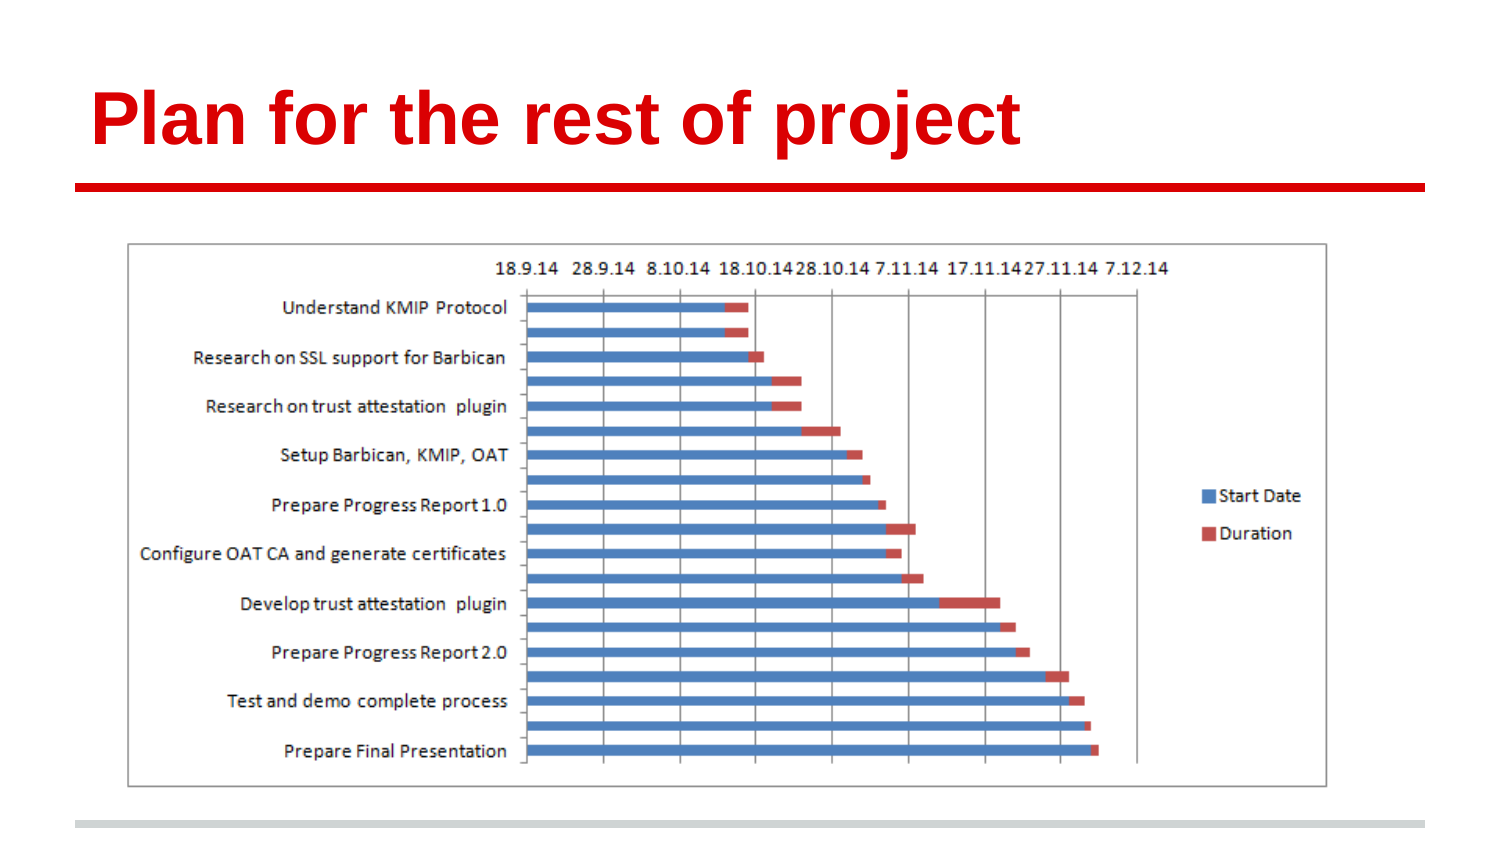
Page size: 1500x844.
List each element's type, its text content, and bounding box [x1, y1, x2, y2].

picture [126, 242, 1329, 789]
title Plan for the rest of project [75, 33, 1425, 175]
